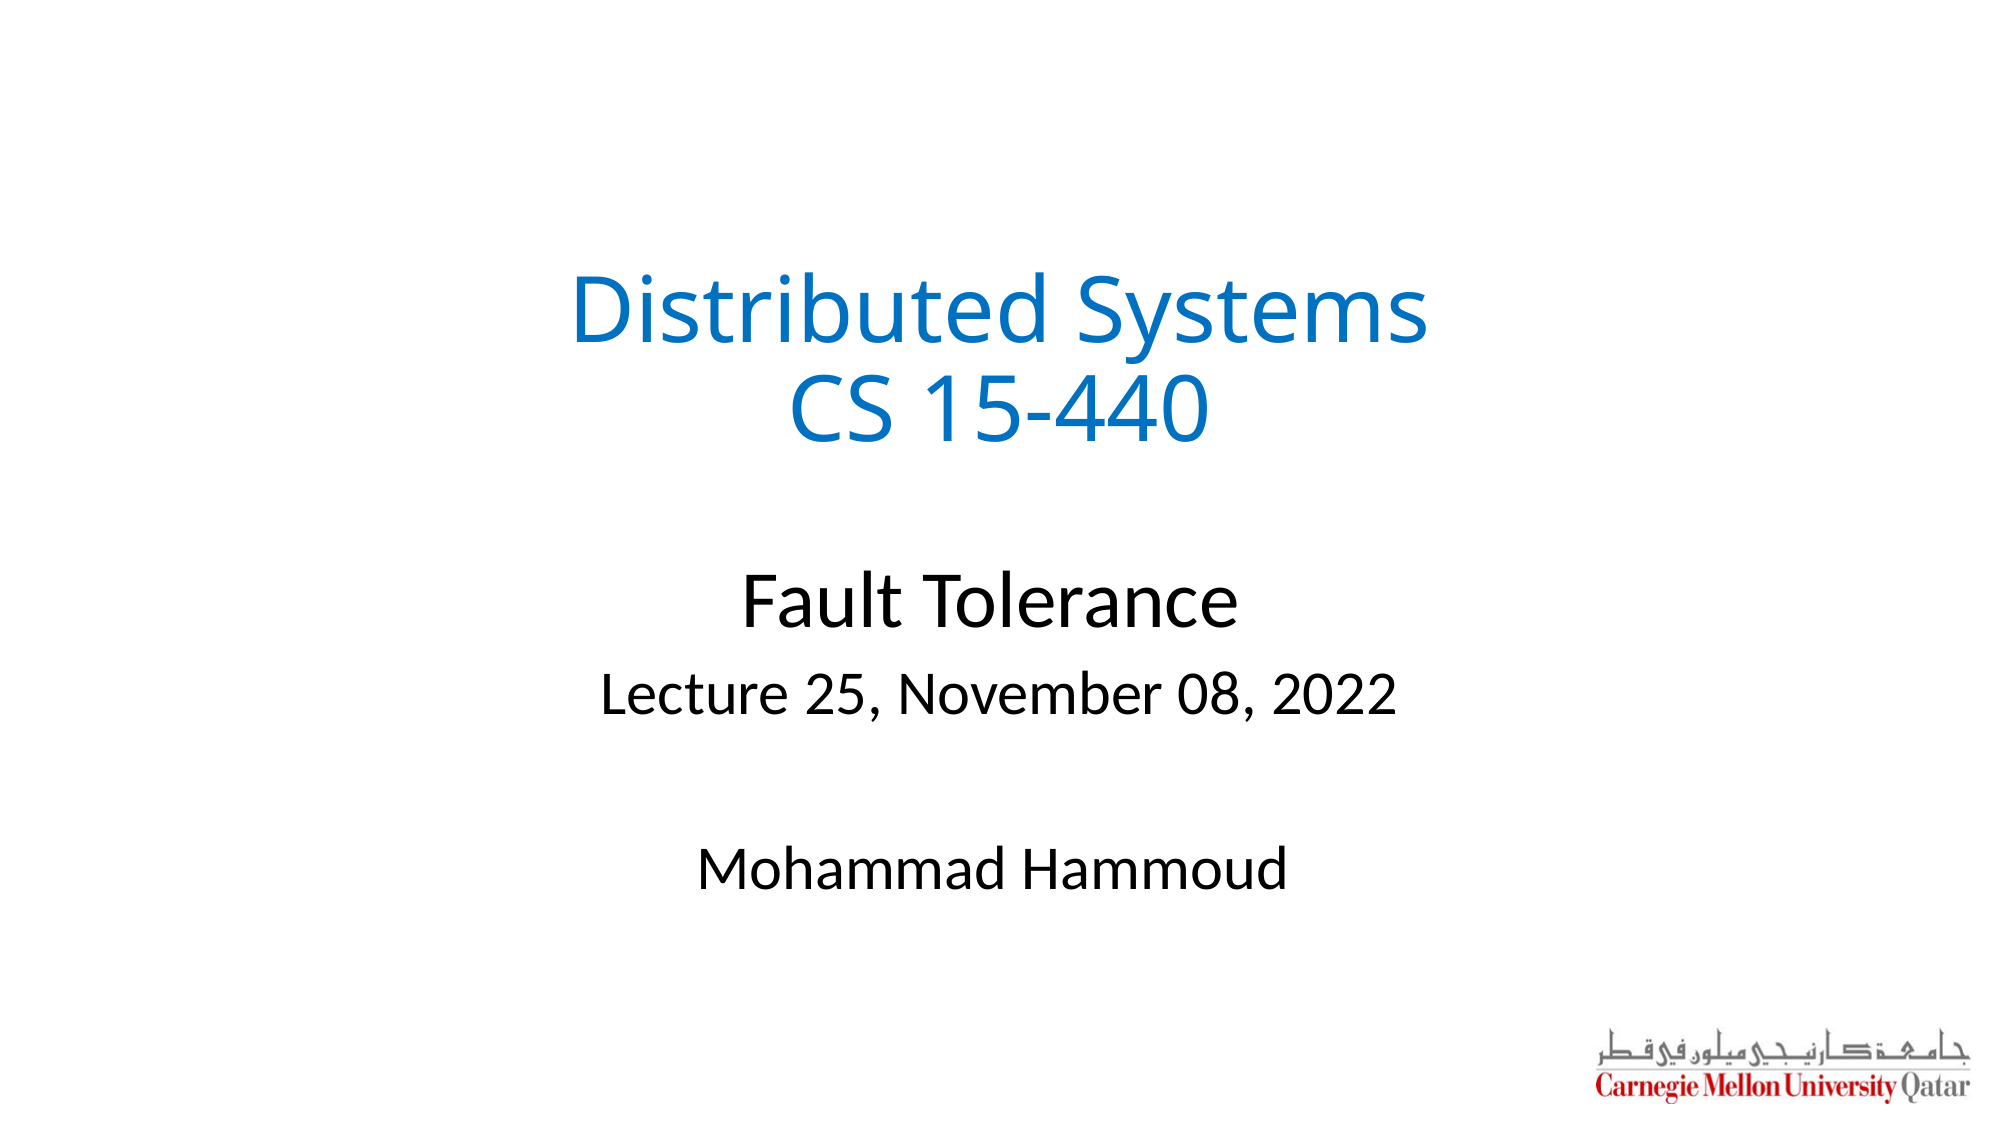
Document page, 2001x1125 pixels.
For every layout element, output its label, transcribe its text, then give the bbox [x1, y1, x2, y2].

text_box Distributed Systems CS 15-440 [362, 337, 1638, 549]
text_box Fault Tolerance Lecture 25, November 08, 2022 Mohammad Hammoud [249, 549, 1750, 975]
picture [1596, 1027, 1971, 1104]
